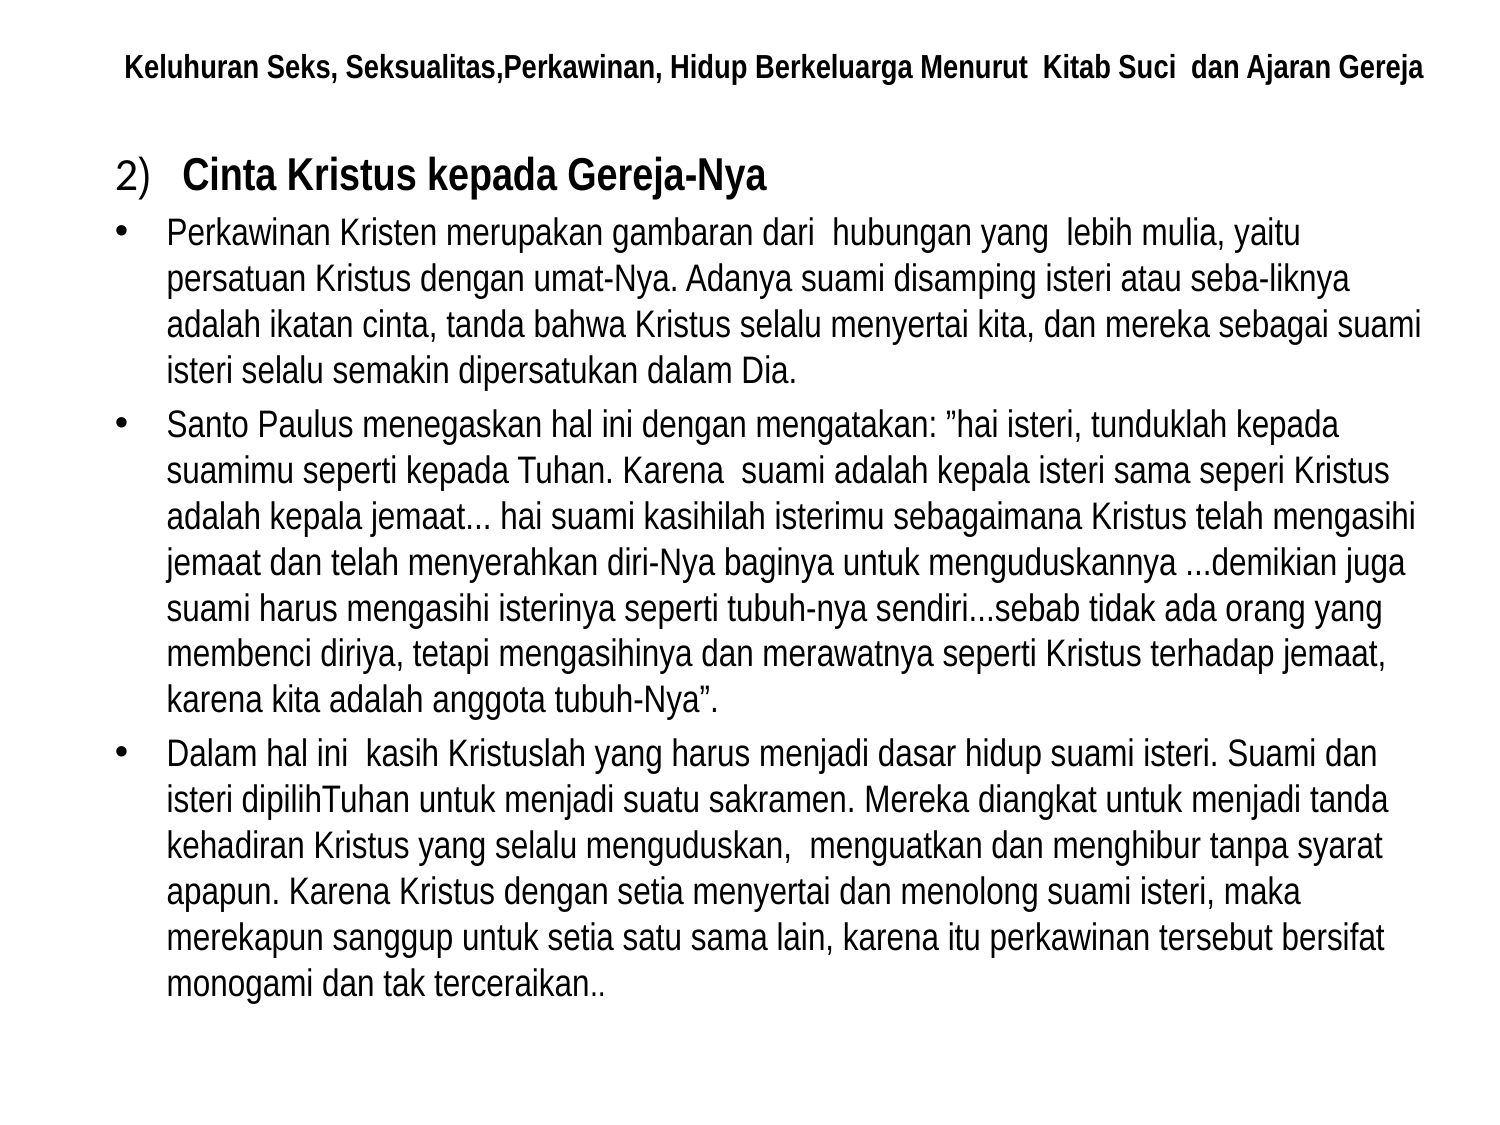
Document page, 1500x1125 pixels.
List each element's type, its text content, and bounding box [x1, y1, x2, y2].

text_box Keluhuran Seks, Seksualitas,Perkawinan, Hidup Berkeluarga Menurut Kitab Suci dan Ajaran Gereja [99, 19, 1450, 112]
list 2) Cinta Kristus kepada Gereja-Nya Perkawinan Kristen merupakan gambaran dari hubungan yang lebih mulia, yaitu persatuan Kristus dengan umat-Nya. Adanya suami disamping isteri atau seba-liknya adalah ikatan cinta, tanda bahwa Kristus selalu menyertai kita, dan mereka sebagai suami isteri selalu semakin dipersatukan dalam Dia. Santo Paulus menegaskan hal ini dengan mengatakan: ”hai isteri, tunduklah kepada suamimu seperti kepada Tuhan. Karena suami adalah kepala isteri sama seperi Kristus adalah kepala jemaat... hai suami kasihilah isterimu sebagaimana Kristus telah mengasihi jemaat dan telah menyerahkan diri-Nya baginya untuk menguduskannya ...demikian juga suami harus mengasihi isterinya seperti tubuh-nya sendiri...sebab tidak ada orang yang membenci diriya, tetapi mengasihinya dan merawatnya seperti Kristus terhadap jemaat, karena kita adalah anggota tubuh-Nya”. Dalam hal ini kasih Kristuslah yang harus menjadi dasar hidup suami isteri. Suami dan isteri dipilihTuhan untuk menjadi suatu sakramen. Mereka diangkat untuk menjadi tanda kehadiran Kristus yang selalu menguduskan, menguatkan dan menghibur tanpa syarat apapun. Karena Kristus dengan setia menyertai dan menolong suami isteri, maka merekapun sanggup untuk setia satu sama lain, karena itu perkawinan tersebut bersifat monogami dan tak terceraikan.. [99, 137, 1450, 1024]
